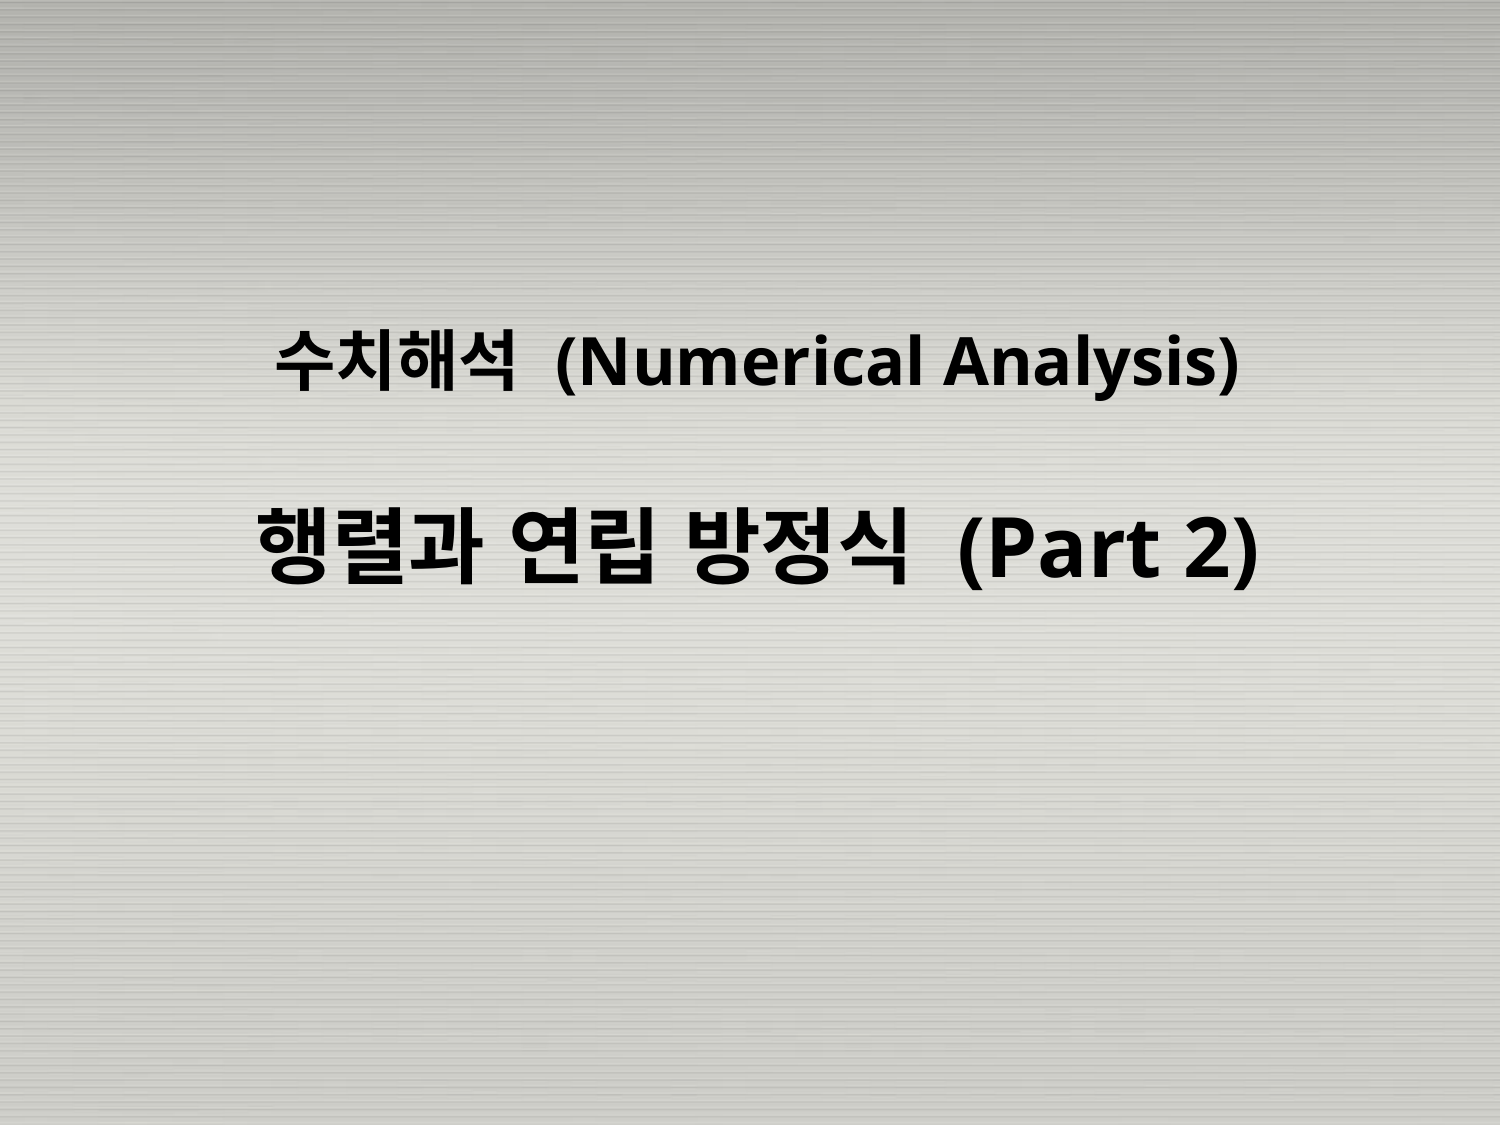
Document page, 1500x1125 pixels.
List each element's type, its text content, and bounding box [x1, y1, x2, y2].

text_box 수치해석 (Numerical Analysis) 행렬과 연립 방정식 (Part 2) [93, 319, 1422, 703]
